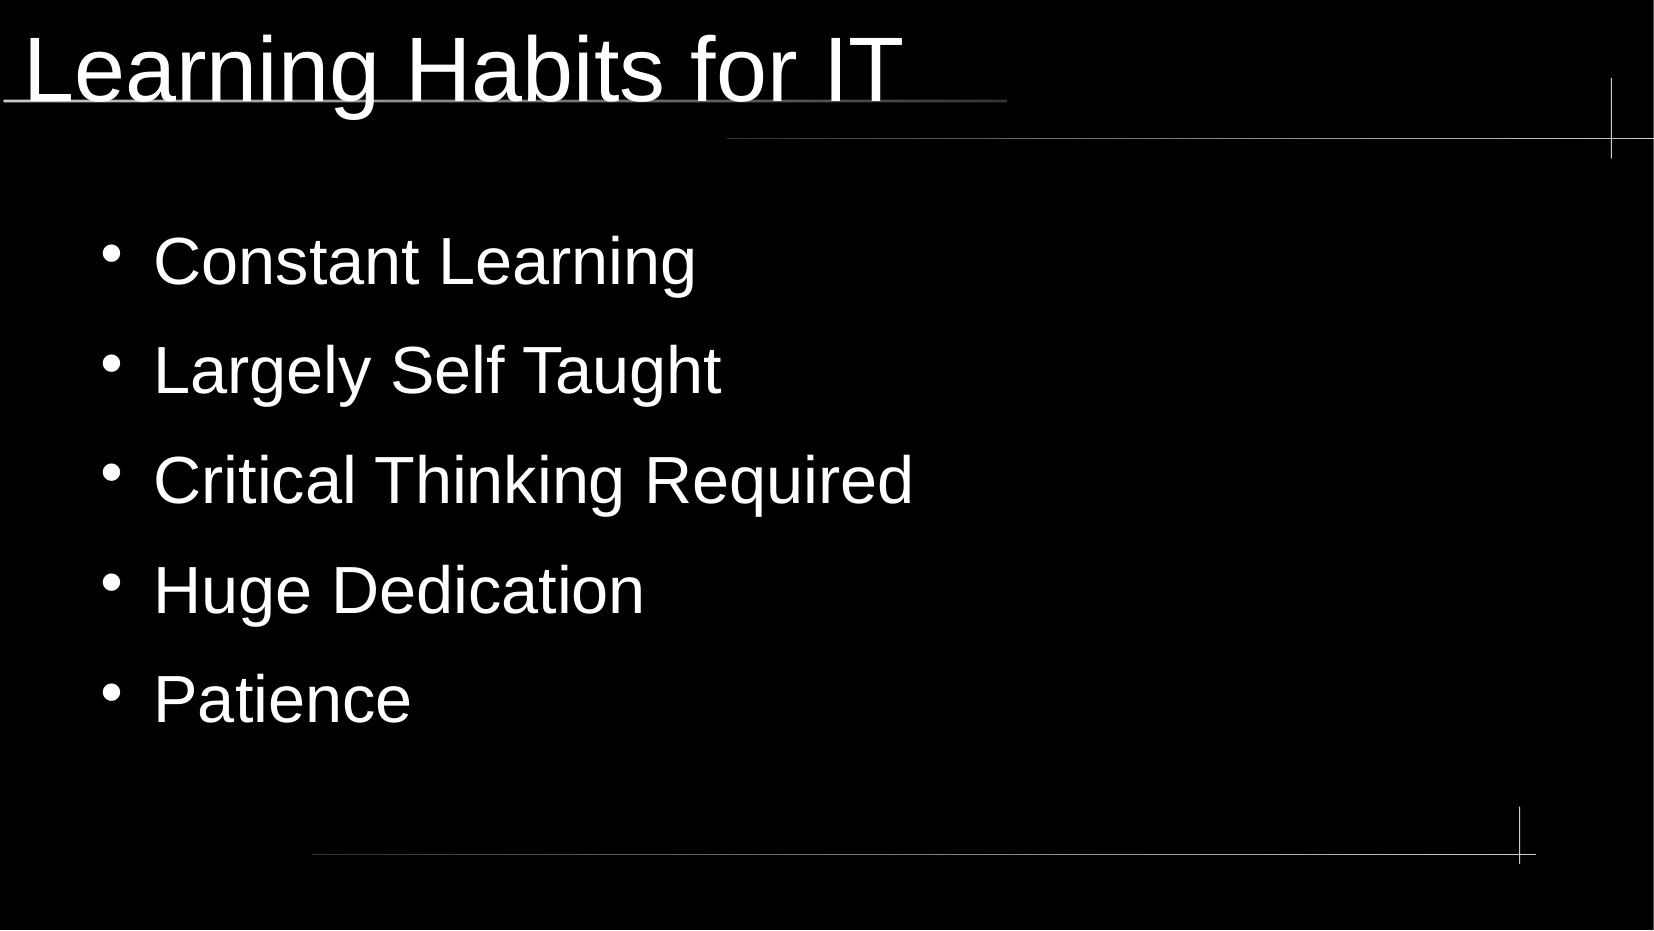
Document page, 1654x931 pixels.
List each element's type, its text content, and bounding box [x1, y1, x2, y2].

title Learning Habits for IT [23, 11, 1589, 118]
list Constant Learning Largely Self Taught Critical Thinking Required Huge Dedication Patience [82, 217, 1571, 757]
